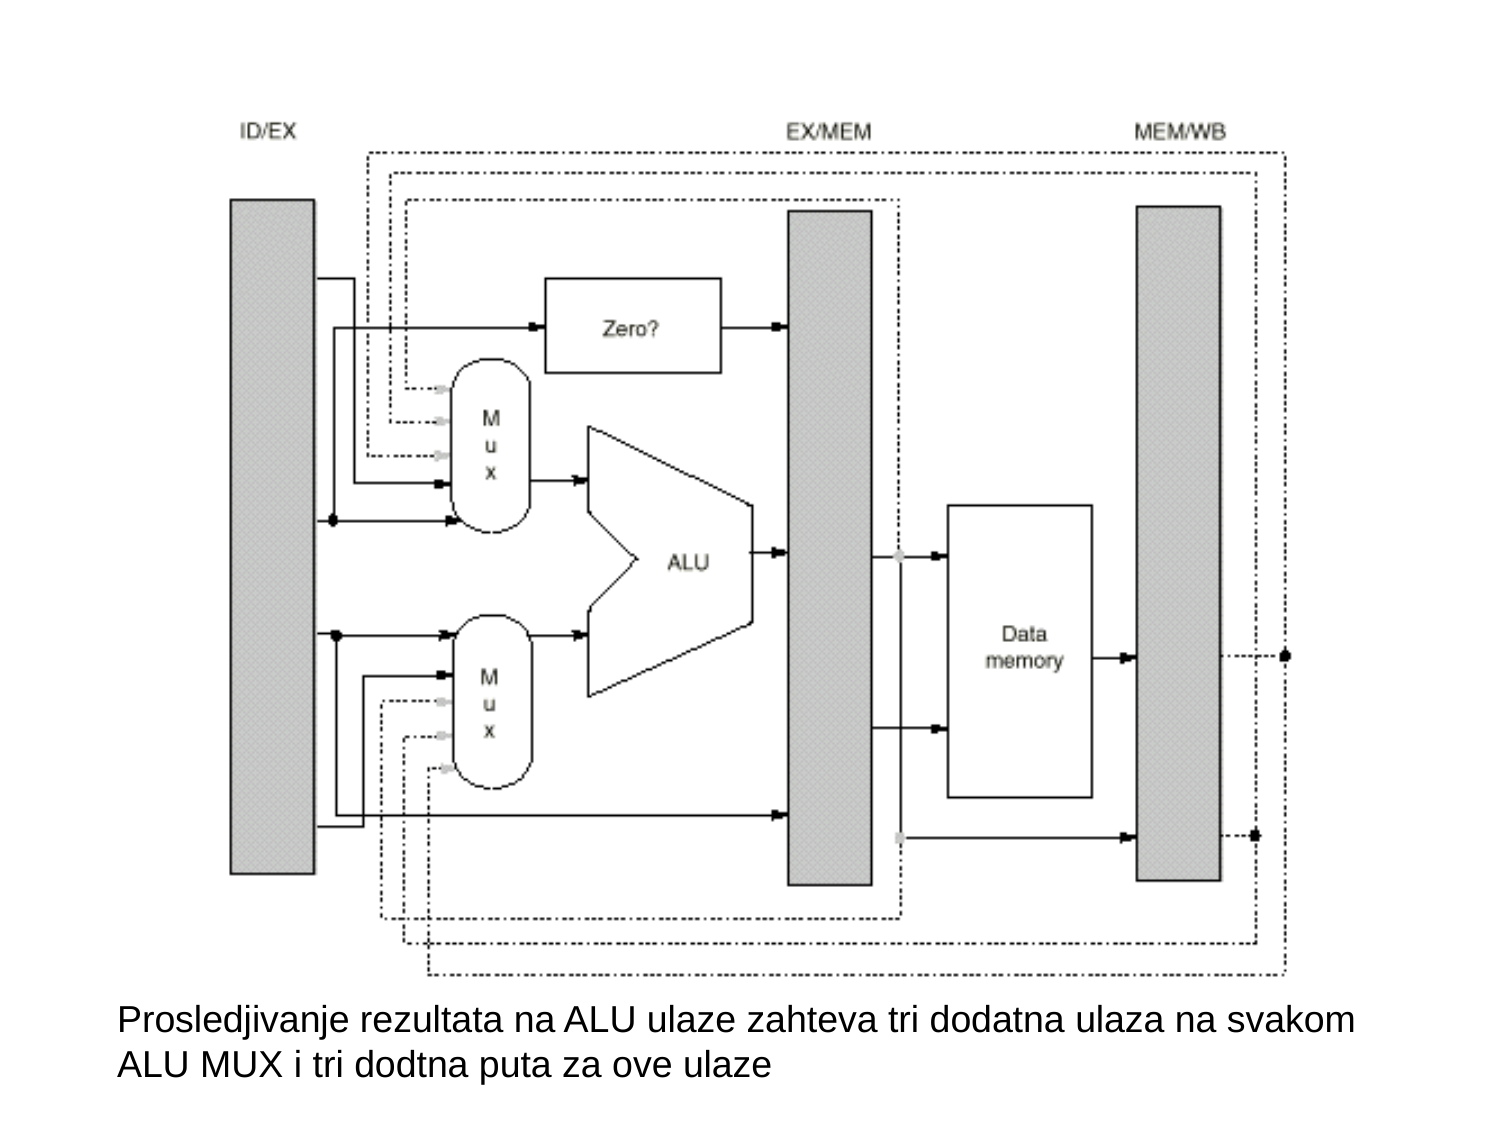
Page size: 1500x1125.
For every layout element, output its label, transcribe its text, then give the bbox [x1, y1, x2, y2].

text_box Prosledjivanje rezultata na ALU ulaze zahteva tri dodatna ulaza na svakom ALU MUX i tri dodtna puta za ove ulaze [102, 987, 1372, 1093]
picture [219, 114, 1296, 988]
